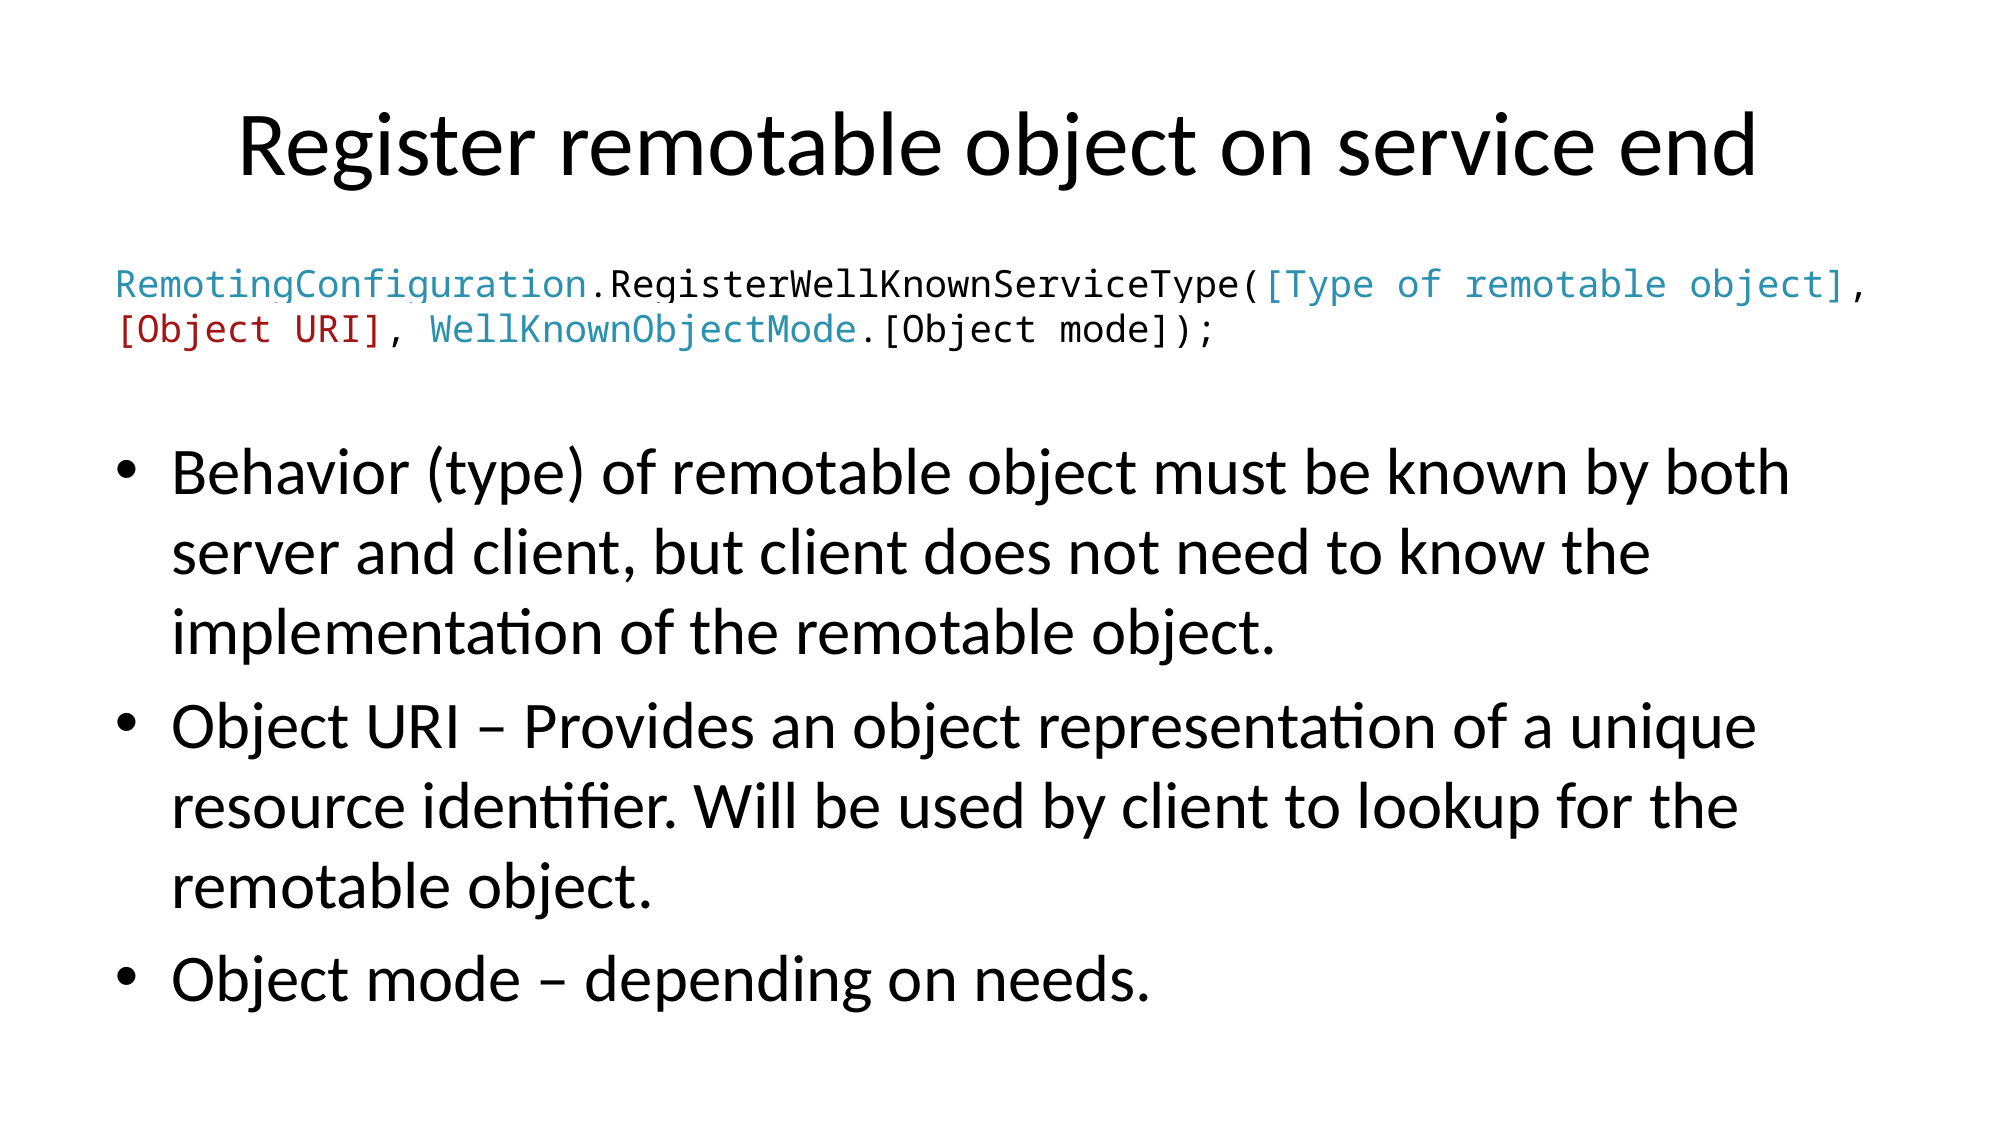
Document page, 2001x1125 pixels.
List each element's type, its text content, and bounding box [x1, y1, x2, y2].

text_box RemotingConfiguration.RegisterWellKnownServiceType([Type of remotable object], [Object URI], WellKnownObjectMode.[Object mode]); [99, 252, 1900, 358]
title Register remotable object on service end [99, 45, 1900, 233]
list Behavior (type) of remotable object must be known by both server and client, but client does not need to know the implementation of the remotable object. Object URI – Provides an object representation of a unique resource identifier. Will be used by client to lookup for the remotable object. Object mode – depending on needs. [99, 420, 1900, 1031]
